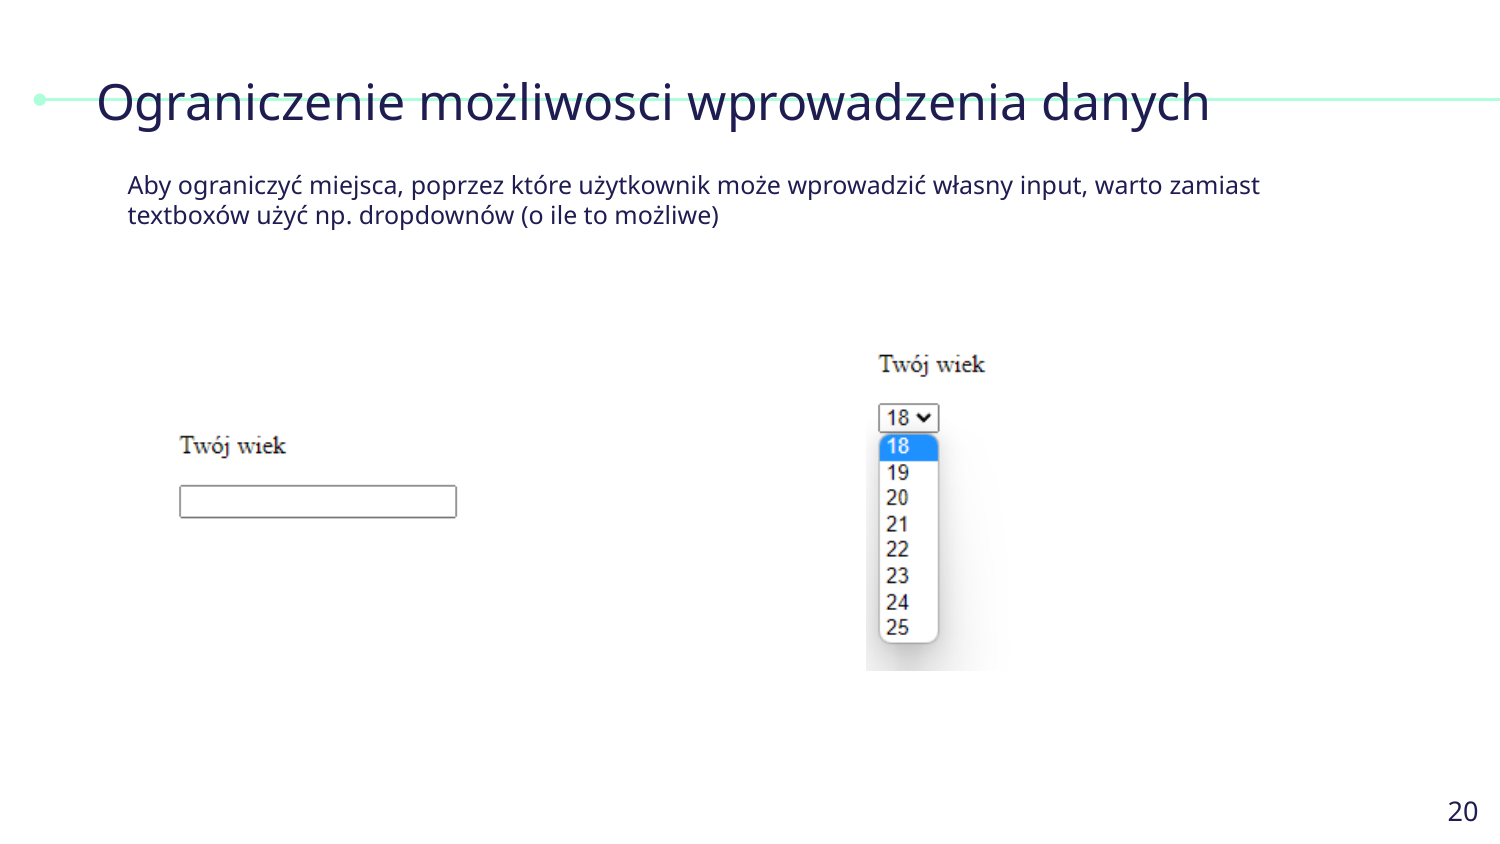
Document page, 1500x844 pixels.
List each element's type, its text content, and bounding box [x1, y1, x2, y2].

picture [167, 422, 498, 536]
list Aby ograniczyć miejsca, poprzez które użytkownik może wprowadzić własny input, warto zamiast textboxów użyć np. dropdownów (o ile to możliwe) [112, 154, 1314, 690]
title Ograniczenie możliwosci wprowadzenia danych [81, 55, 1389, 144]
picture [866, 341, 1114, 672]
slide_number ‹#› [1403, 779, 1494, 844]
